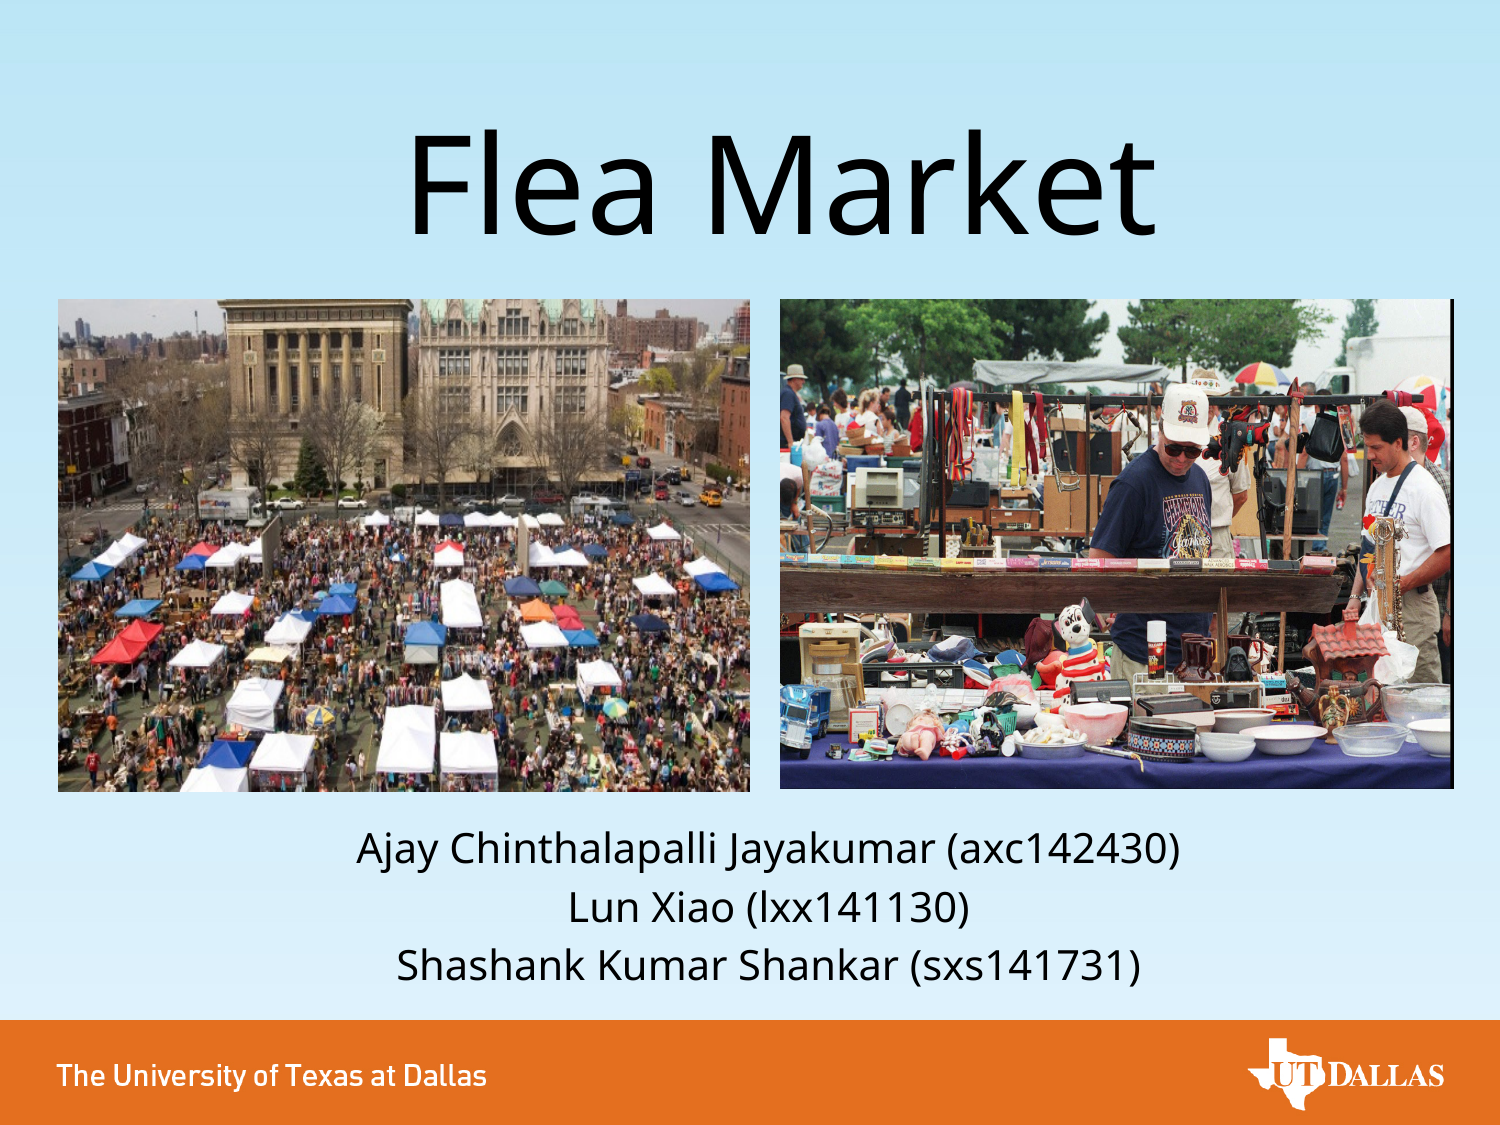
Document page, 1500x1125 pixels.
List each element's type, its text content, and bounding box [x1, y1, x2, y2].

picture [0, 0, 1500, 1125]
subtitle Ajay Chinthalapalli Jayakumar (axc142430) Lun Xiao (lxx141130) Shashank Kumar Shankar (sxs141731) [274, 814, 1264, 1005]
title Flea Market [142, 58, 1418, 300]
